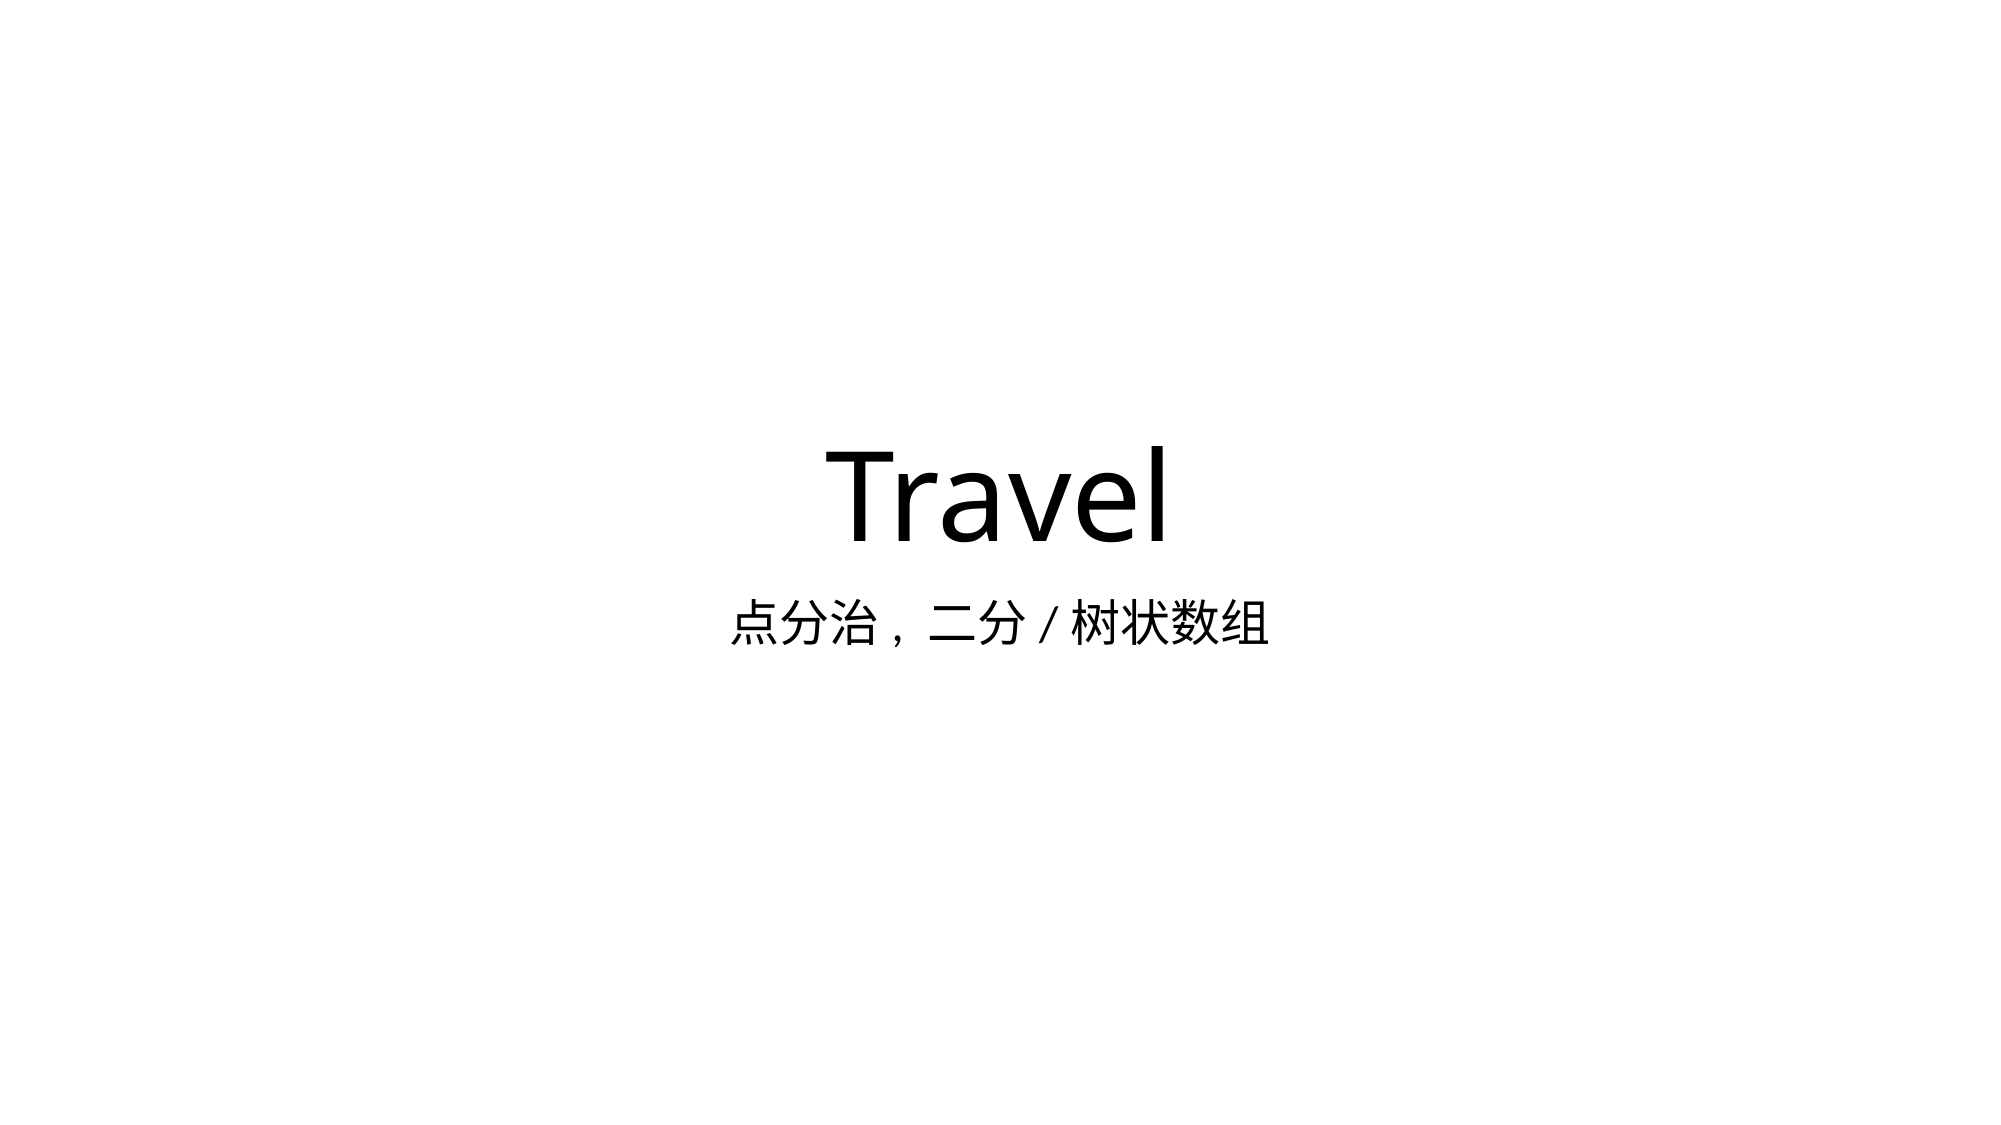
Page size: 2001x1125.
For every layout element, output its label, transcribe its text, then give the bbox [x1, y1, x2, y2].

subtitle 点分治, 二分/树状数组 [249, 590, 1750, 863]
title Travel [249, 184, 1750, 576]
